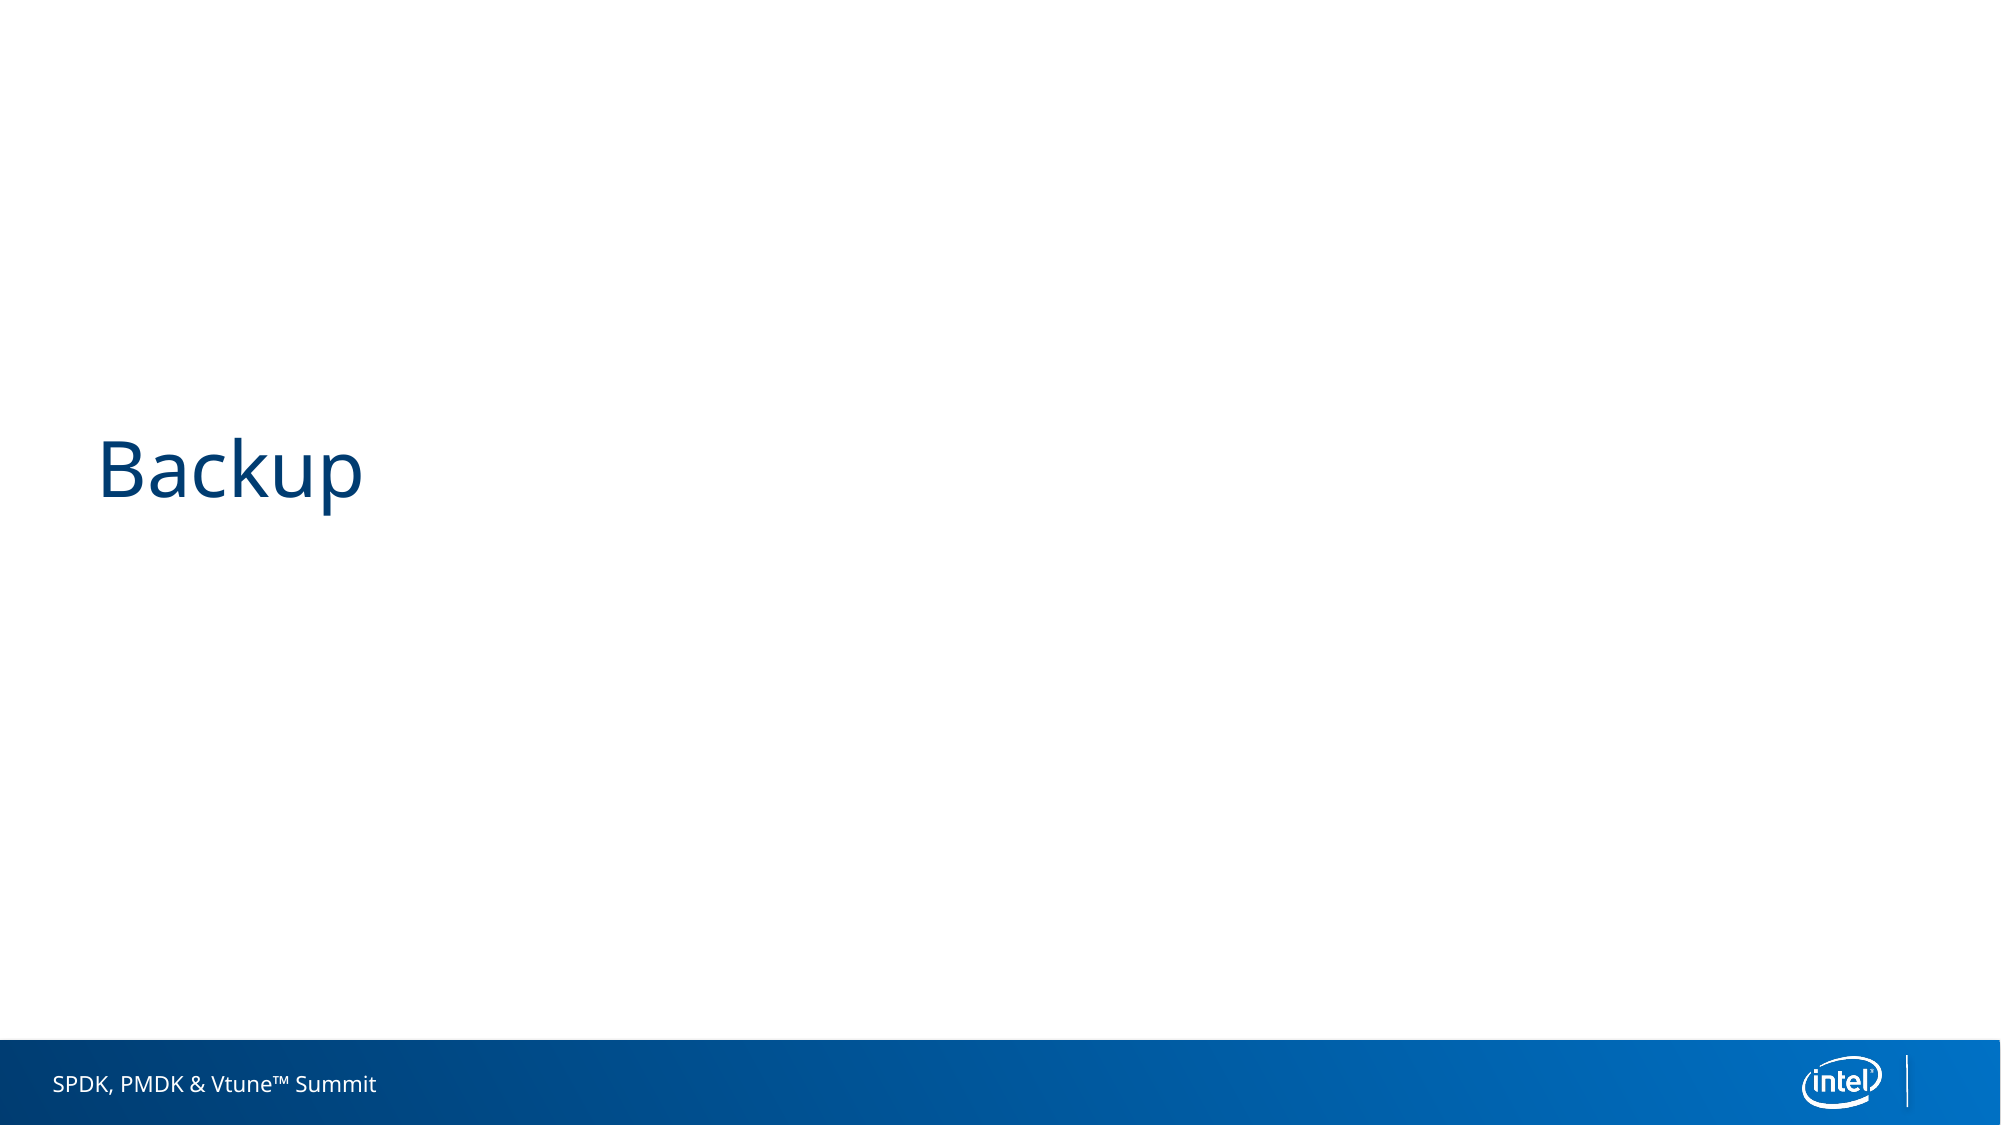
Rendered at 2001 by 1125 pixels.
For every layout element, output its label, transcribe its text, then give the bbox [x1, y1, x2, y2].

title Backup [96, 419, 1897, 610]
picture [1802, 1056, 1882, 1109]
